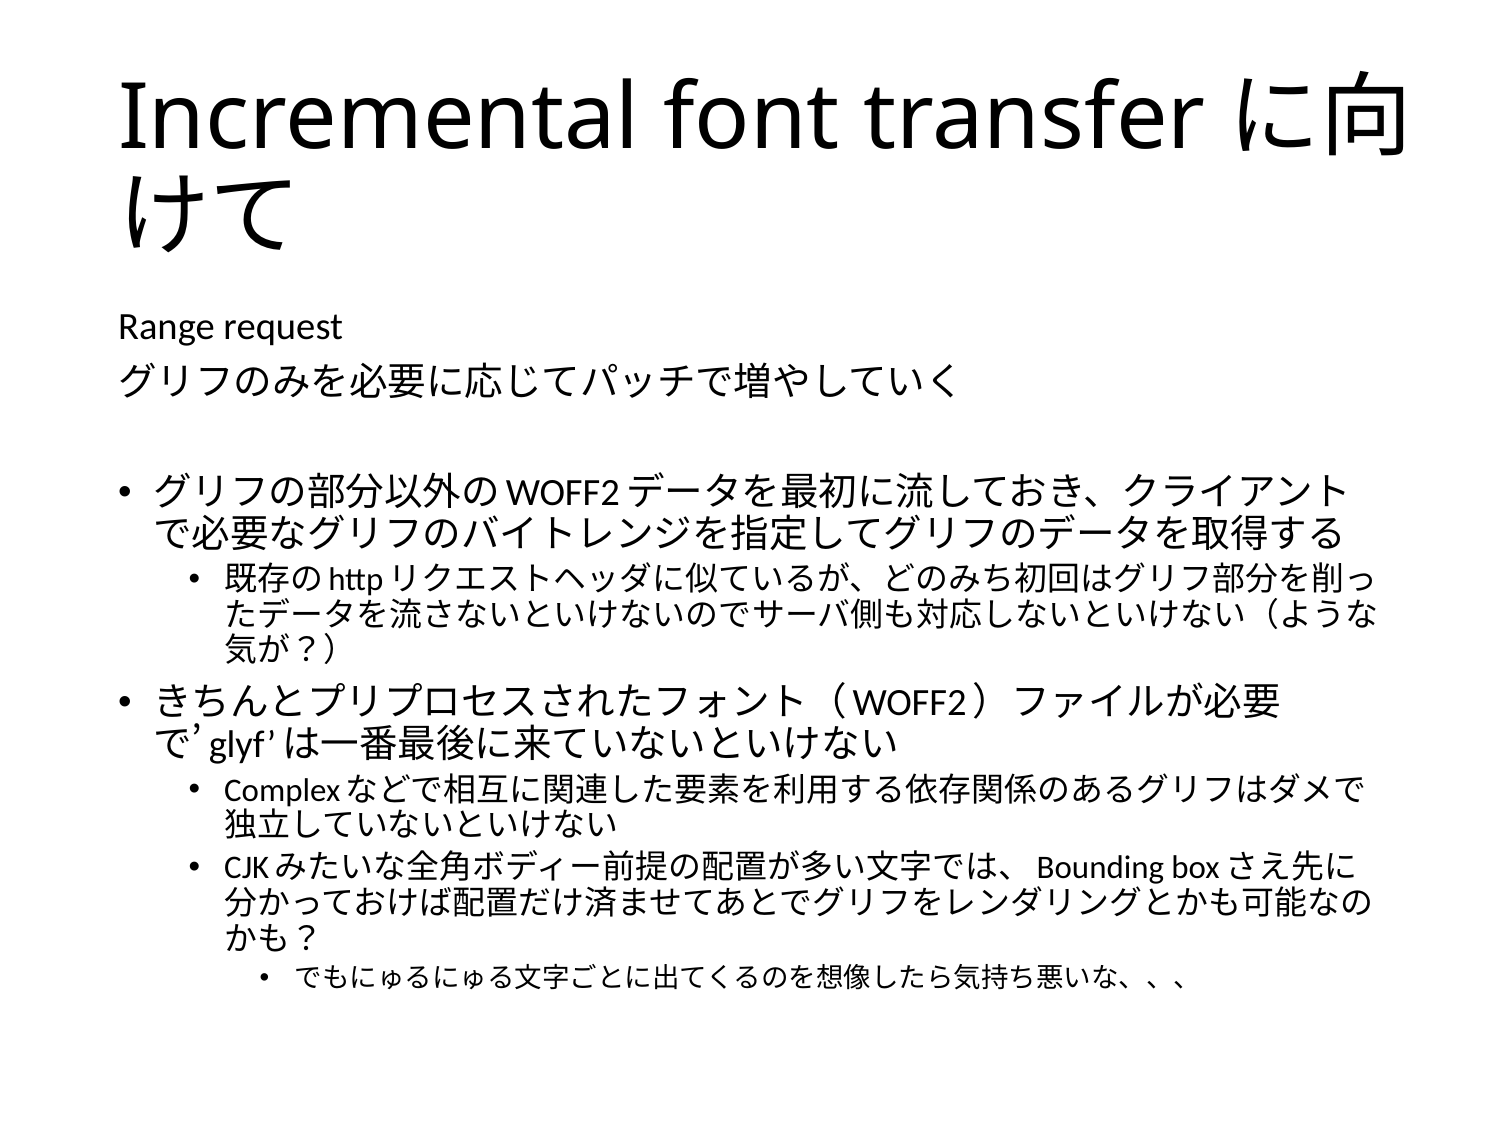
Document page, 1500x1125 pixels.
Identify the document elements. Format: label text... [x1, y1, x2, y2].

list Range request グリフのみを必要に応じてパッチで増やしていく グリフの部分以外のWOFF2データを最初に流しておき、クライアントで必要なグリフのバイトレンジを指定してグリフのデータを取得する 既存のhttpリクエストヘッダに似ているが、どのみち初回はグリフ部分を削ったデータを流さないといけないのでサーバ側も対応しないといけない（ような気が？） きちんとプリプロセスされたフォント（WOFF2）ファイルが必要で’glyf’は一番最後に来ていないといけない Complexなどで相互に関連した要素を利用する依存関係のあるグリフはダメで独立していないといけない CJKみたいな全角ボディー前提の配置が多い文字では、Bounding boxさえ先に分かっておけば配置だけ済ませてあとでグリフをレンダリングとかも可能なのかも？ でもにゅるにゅる文字ごとに出てくるのを想像したら気持ち悪いな、、、 [103, 299, 1397, 1014]
title Incremental font transferに向けて [103, 59, 1438, 278]
